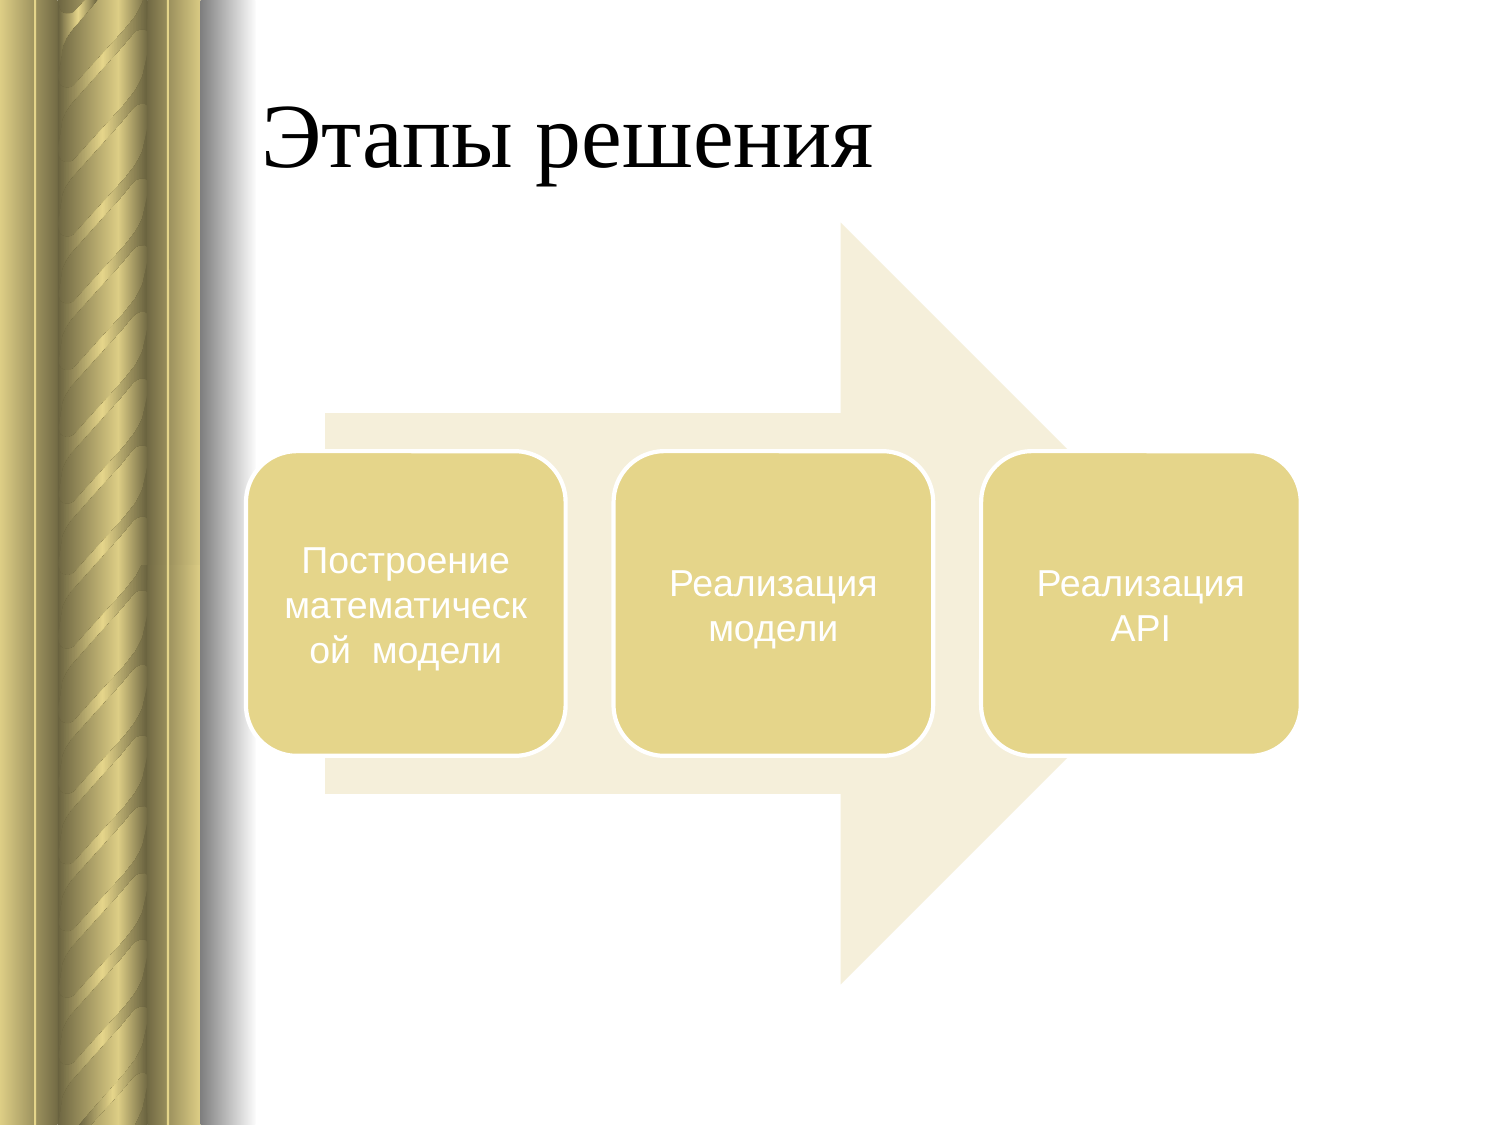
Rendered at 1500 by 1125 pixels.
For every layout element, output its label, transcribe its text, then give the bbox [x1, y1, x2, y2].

title Этапы решения [245, 37, 1476, 226]
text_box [245, 222, 1301, 985]
